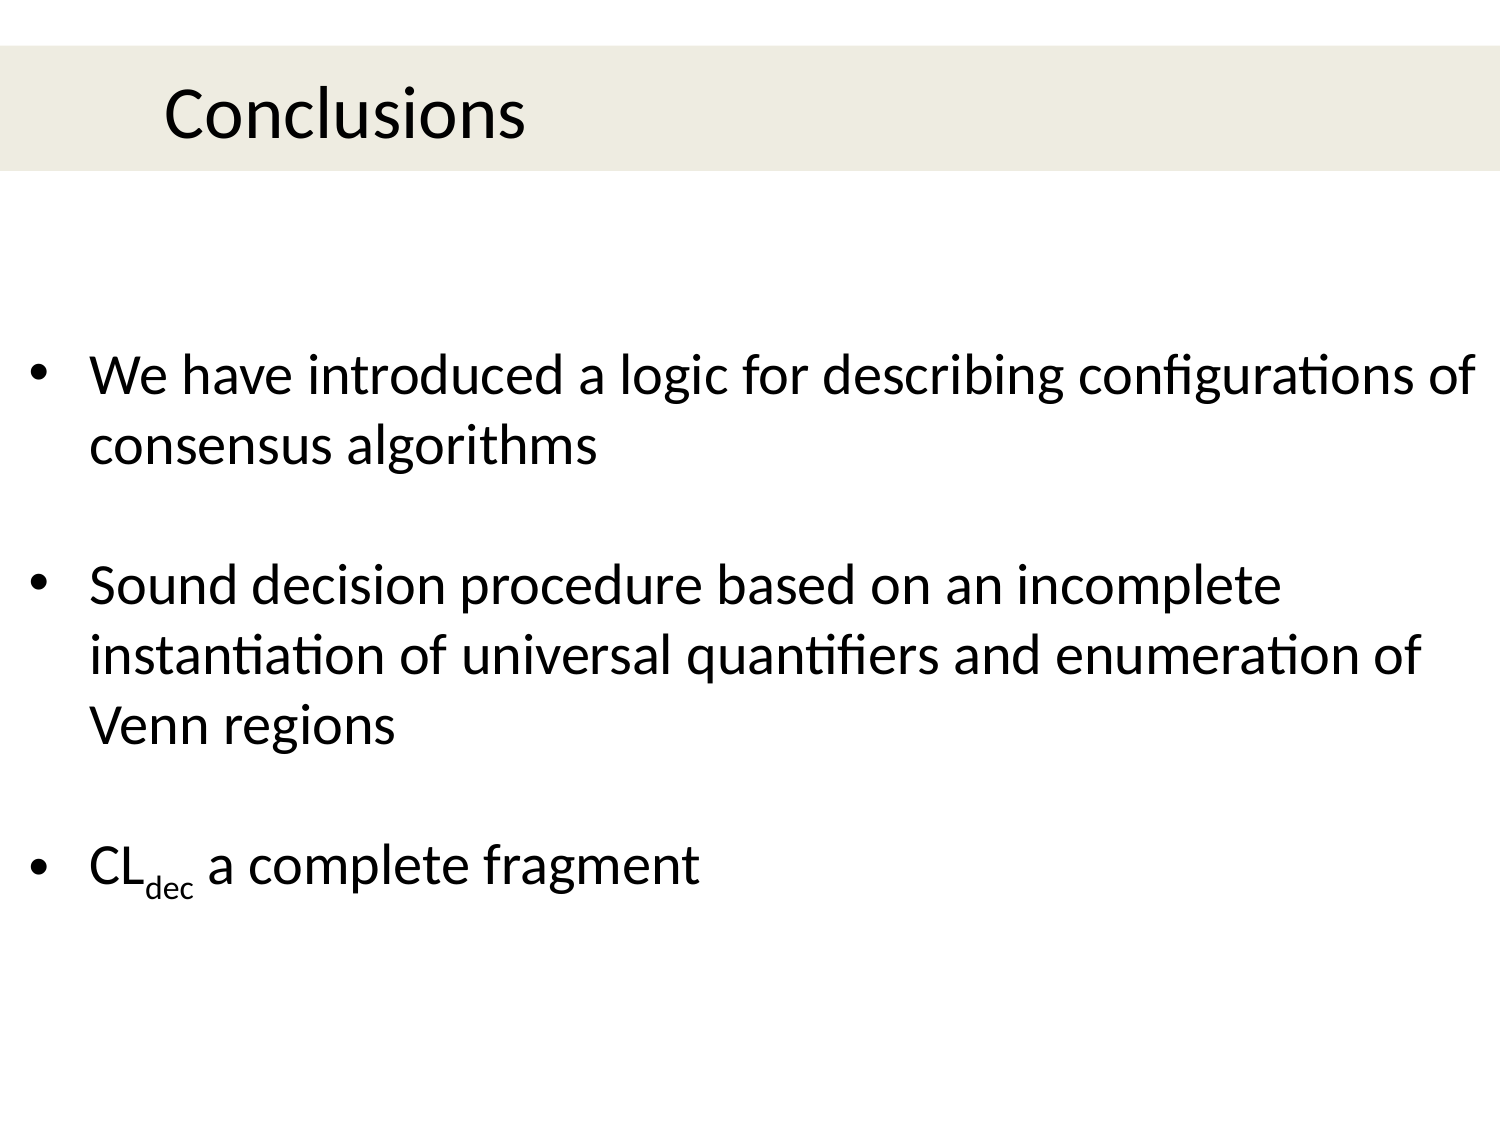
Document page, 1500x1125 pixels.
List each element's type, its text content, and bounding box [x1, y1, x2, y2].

text_box Conclusions [0, 45, 1500, 171]
text_box We have introduced a logic for describing configurations of consensus algorithms Sound decision procedure based on an incomplete instantiation of universal quantifiers and enumeration of Venn regions CLdec a complete fragment [0, 328, 1500, 984]
